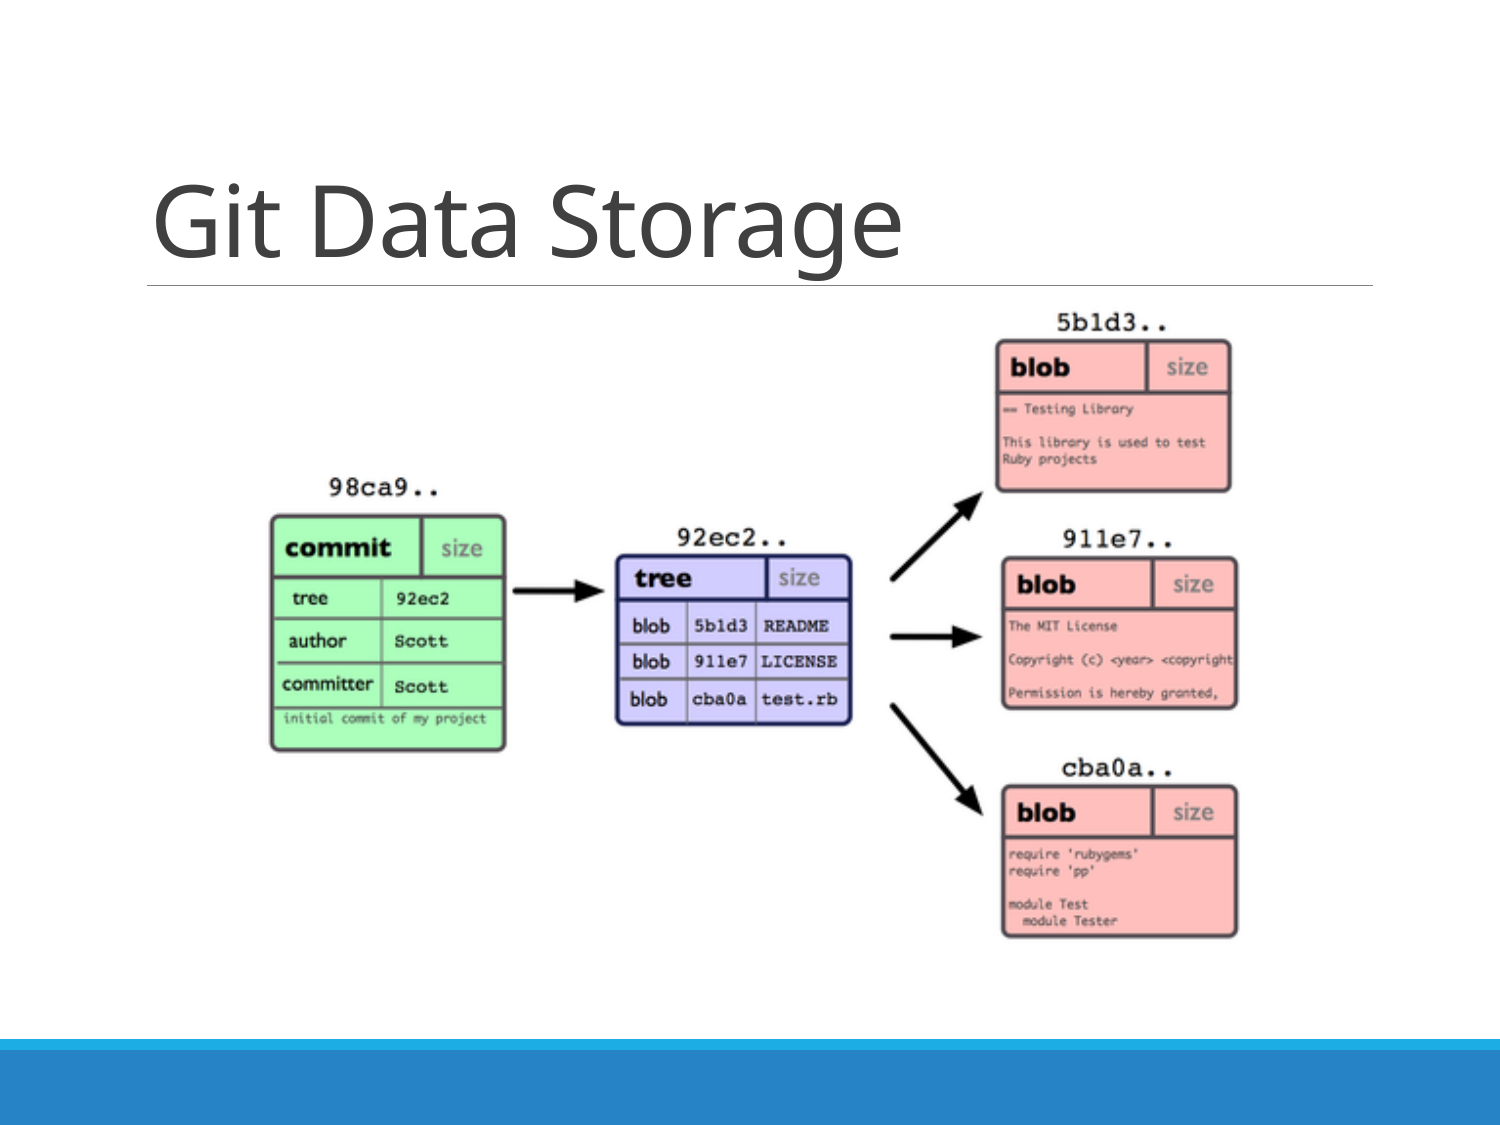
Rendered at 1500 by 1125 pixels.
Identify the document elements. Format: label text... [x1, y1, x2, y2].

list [264, 302, 1243, 964]
title Git Data Storage [135, 47, 1373, 285]
